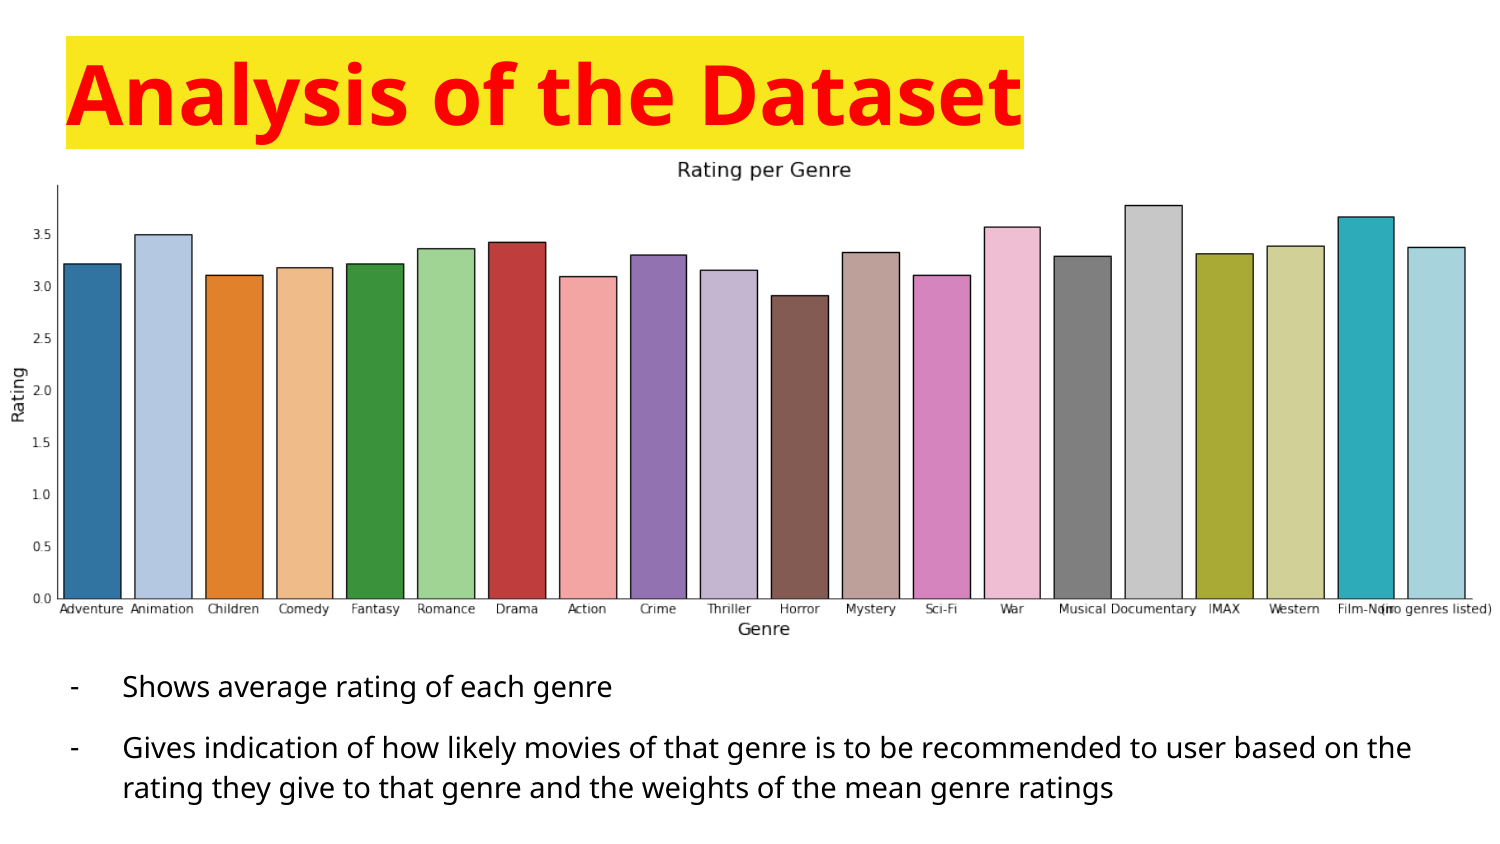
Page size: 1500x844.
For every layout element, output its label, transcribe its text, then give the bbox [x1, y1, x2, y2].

picture [0, 153, 1500, 649]
title Analysis of the Dataset [51, 26, 1449, 132]
text_box Shows average rating of each genre Gives indication of how likely movies of that genre is to be recommended to user based on the rating they give to that genre and the weights of the mean genre ratings [32, 656, 1449, 820]
